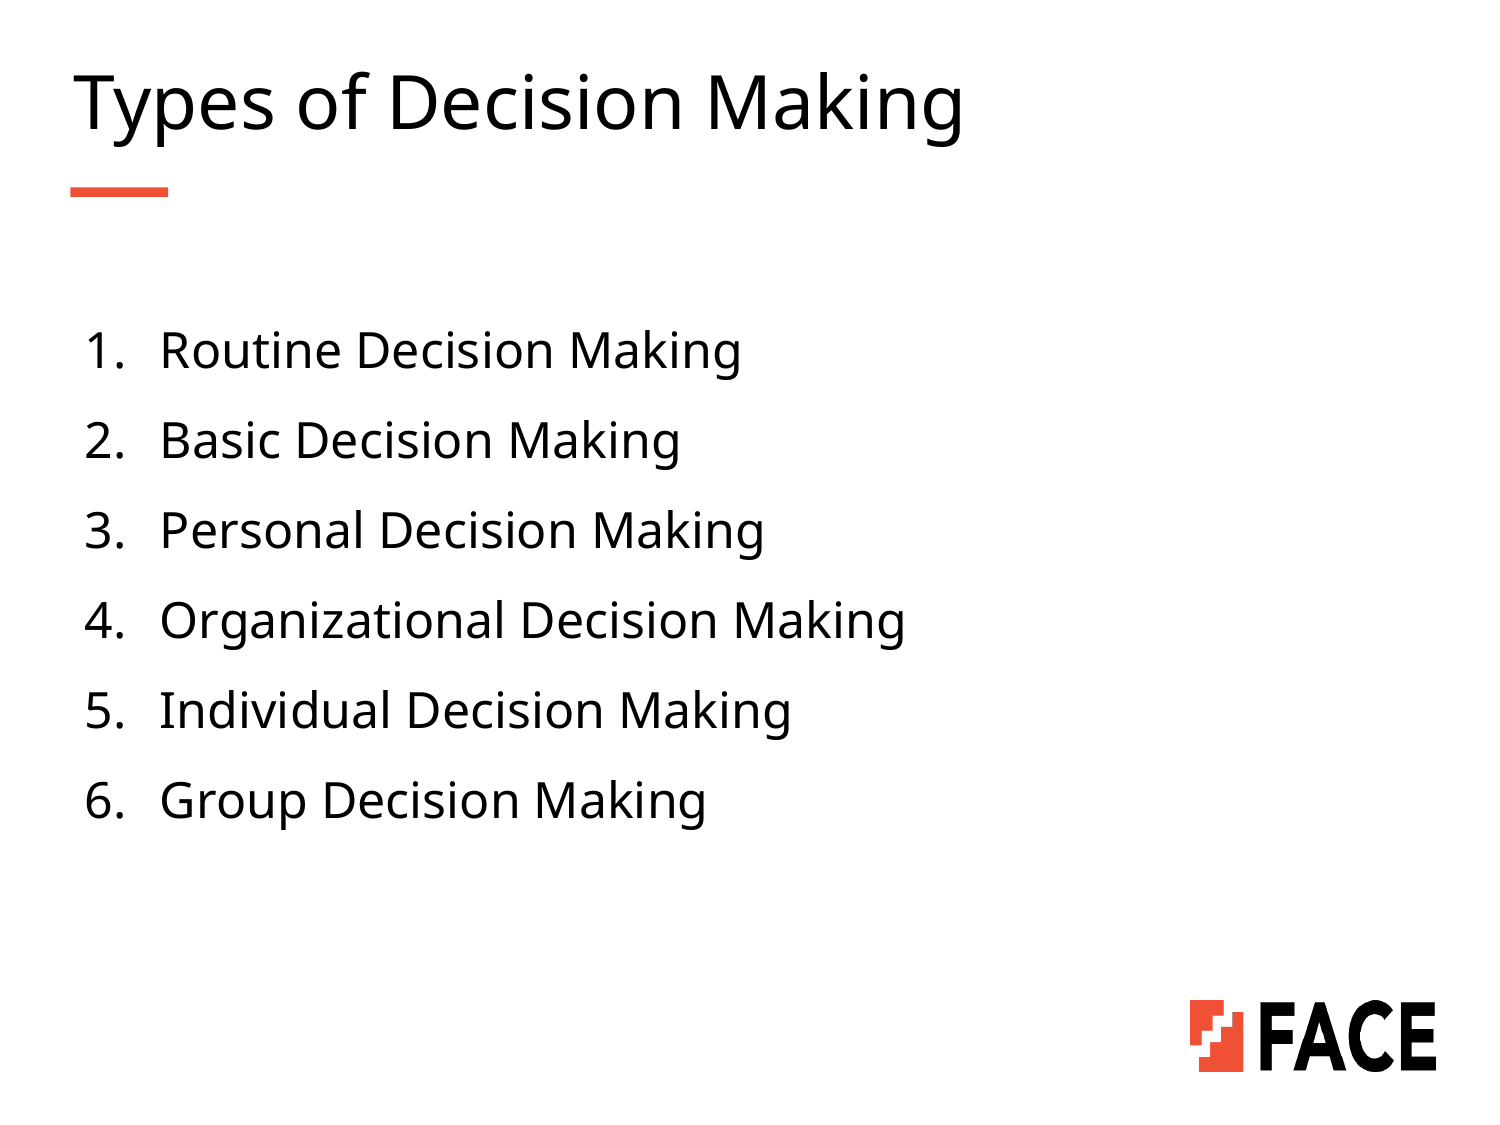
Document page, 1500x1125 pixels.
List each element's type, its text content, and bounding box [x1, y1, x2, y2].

text_box [68, 188, 170, 199]
text_box Types of Decision Making [58, 46, 1078, 188]
picture [1189, 1000, 1436, 1072]
text_box Routine Decision Making Basic Decision Making Personal Decision Making Organizational Decision Making Individual Decision Making Group Decision Making [70, 281, 1433, 844]
